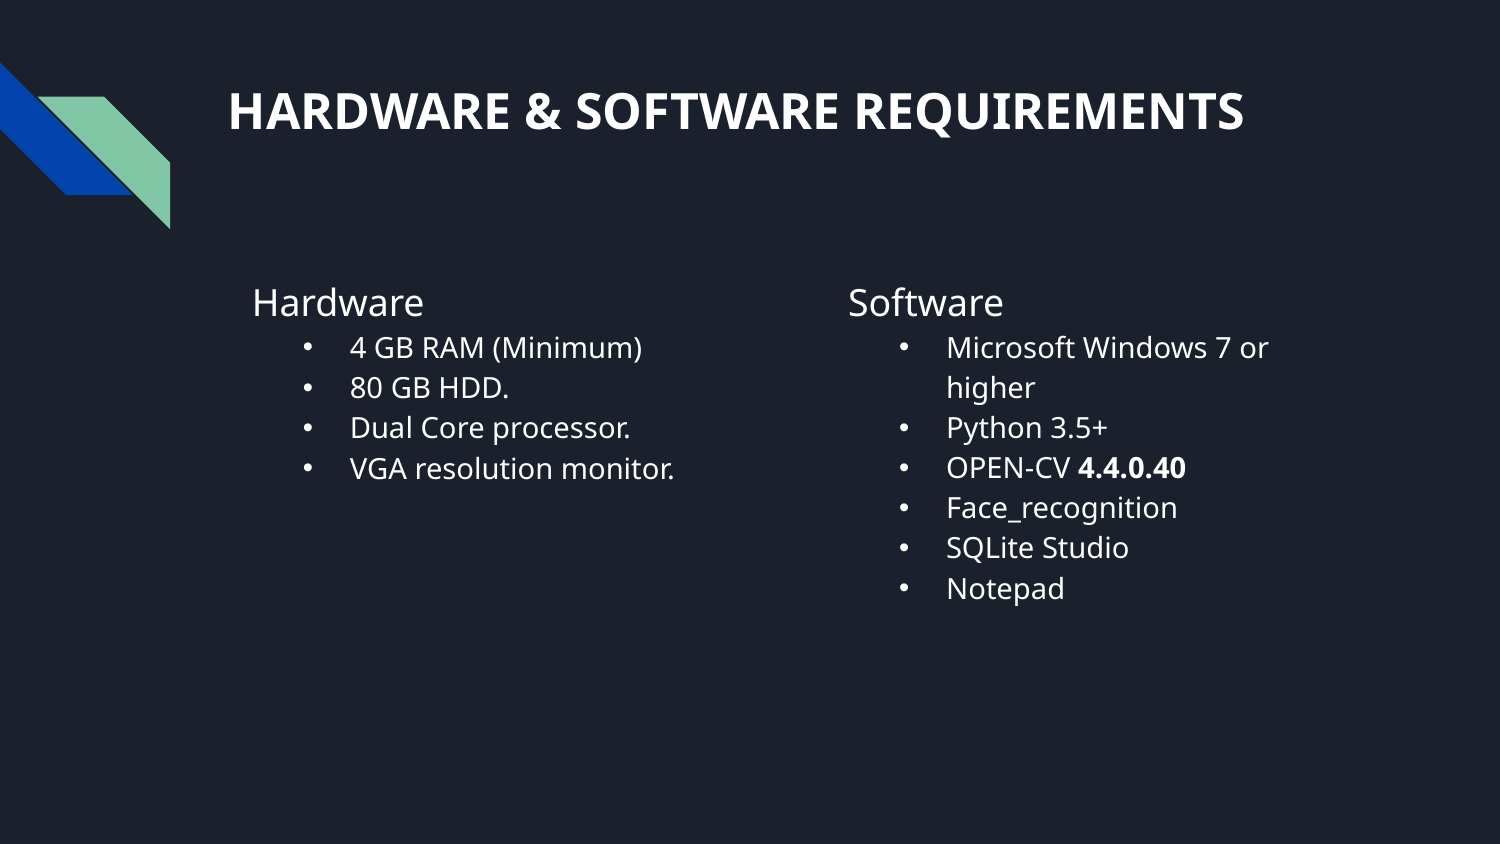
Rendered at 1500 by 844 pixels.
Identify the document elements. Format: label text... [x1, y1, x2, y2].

list Hardware 4 GB RAM (Minimum) 80 GB HDD. Dual Core processor. VGA resolution monitor. [212, 257, 772, 735]
list Software Microsoft Windows 7 or higher Python 3.5+ OPEN-CV 4.4.0.40 Face_recognition SQLite Studio Notepad [809, 257, 1368, 735]
title HARDWARE & SOFTWARE REQUIREMENTS [212, 64, 1368, 215]
